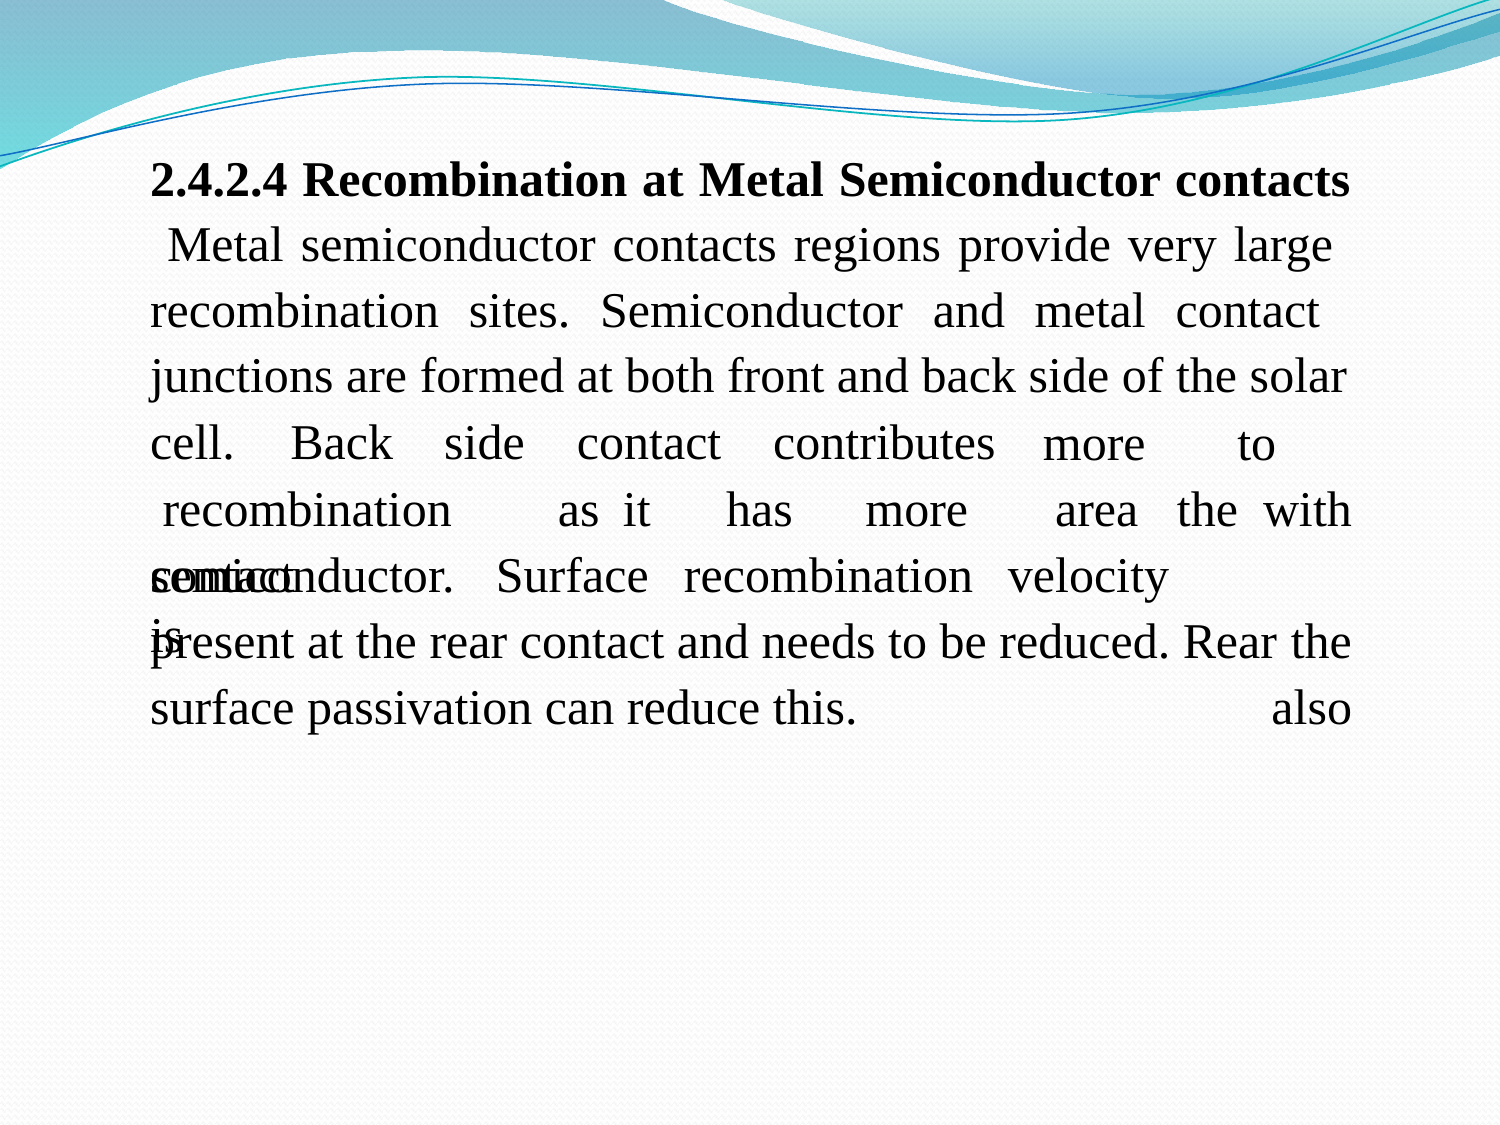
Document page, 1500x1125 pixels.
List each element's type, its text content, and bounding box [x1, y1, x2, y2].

text_box present at the rear contact and needs to be reduced. Rear surface passivation can reduce this. [147, 600, 1352, 735]
text_box semiconductor. Surface recombination velocity is [147, 540, 1160, 600]
text_box 2.4.2.4 Recombination at Metal Semiconductor contacts Metal semiconductor contacts regions provide very large recombination sites. Semiconductor and metal contact junctions are formed at both front and back side of the solar [147, 139, 1352, 403]
text_box cell. Back side contact contributes recombination as it has more contact [147, 402, 1008, 540]
text_box to the with the also [1160, 402, 1353, 734]
text_box more area [1040, 402, 1148, 537]
